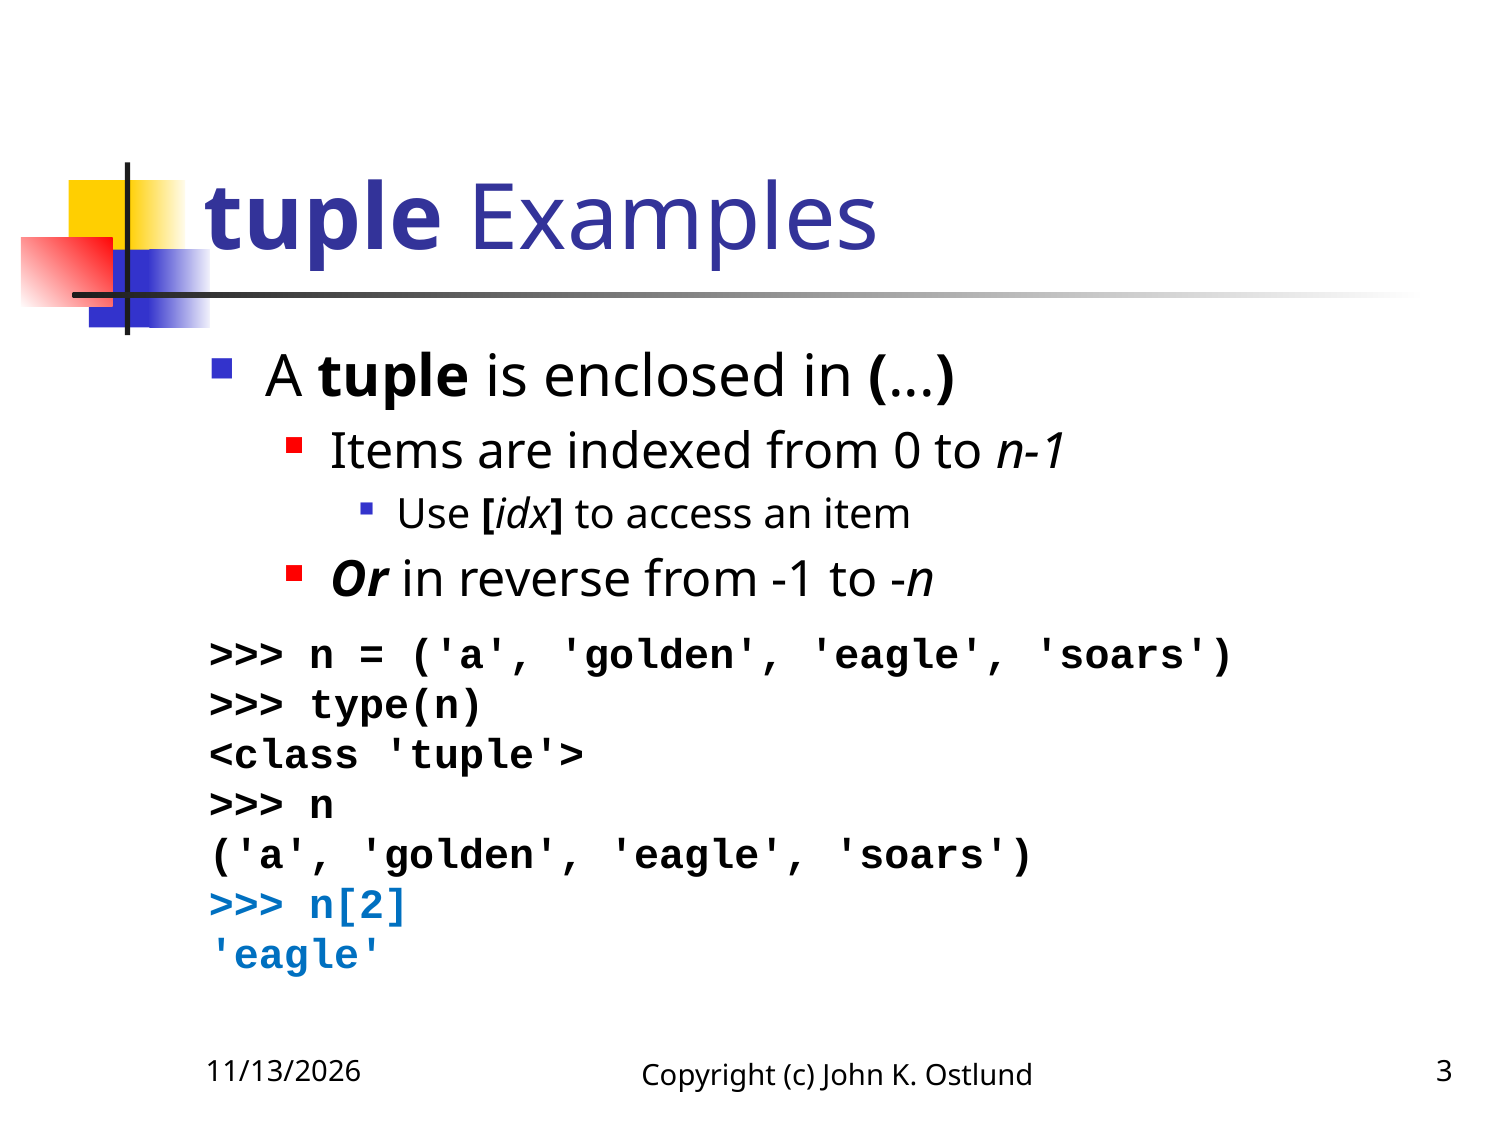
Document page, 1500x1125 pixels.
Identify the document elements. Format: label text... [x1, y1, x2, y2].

slide_number 3 [1154, 1023, 1468, 1100]
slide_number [190, 1023, 504, 1100]
footer Copyright (c) John K. Ostlund [599, 1023, 1076, 1100]
title tuple Examples [188, 35, 1468, 275]
list A tuple is enclosed in (...) Items are indexed from 0 to n-1 Use [idx] to access an item Or in reverse from -1 to -n >>> n = ('a', 'golden', 'eagle', 'soars') >>> type(n) <class 'tuple'> >>> n ('a', 'golden', 'eagle', 'soars') >>> n[2] 'eagle' [193, 331, 1469, 1006]
